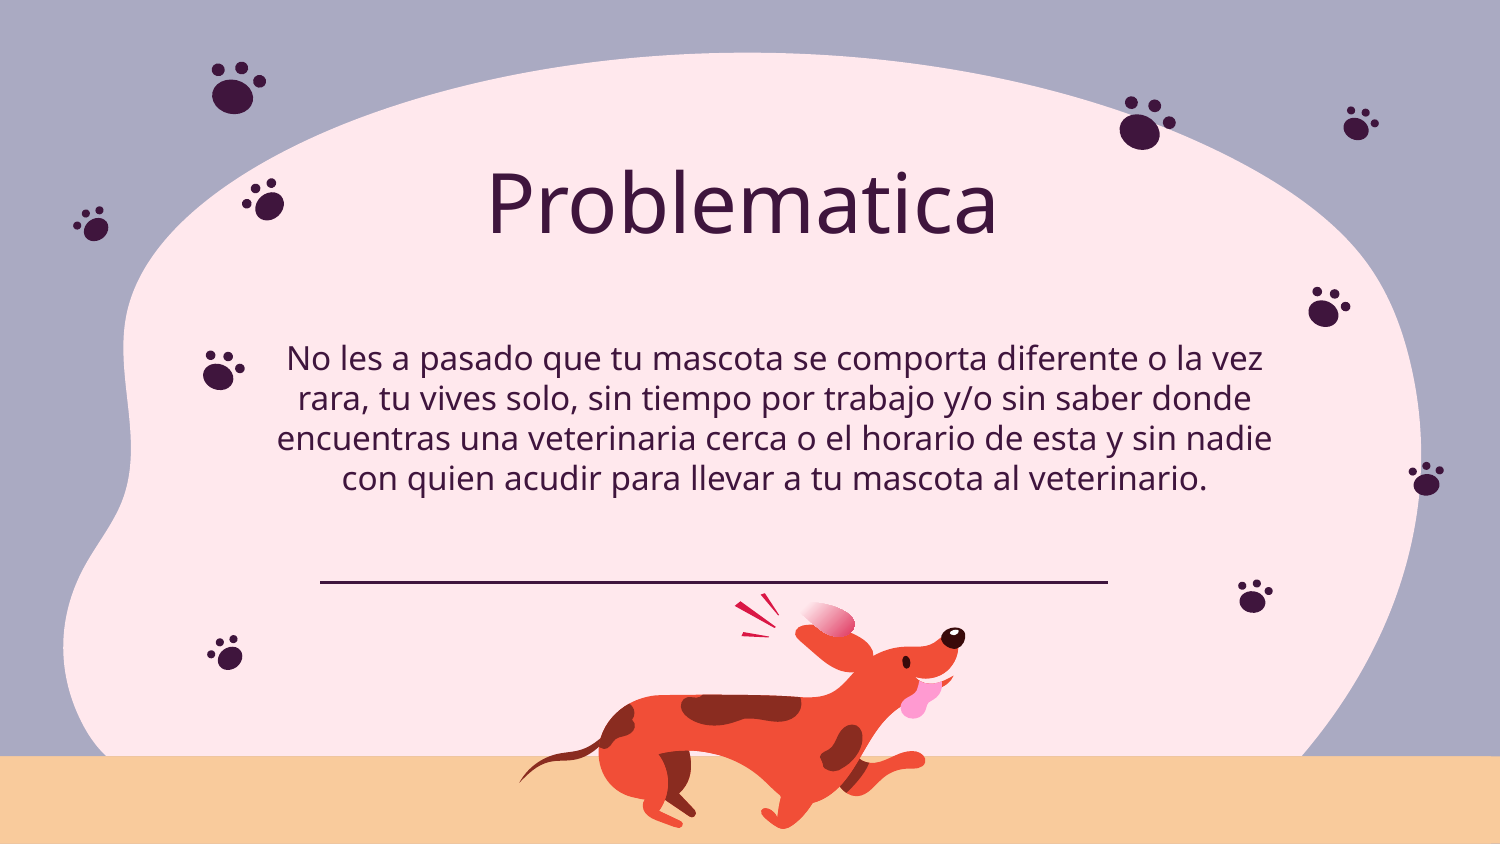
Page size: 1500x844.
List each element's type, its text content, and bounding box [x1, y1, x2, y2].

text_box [1236, 578, 1273, 614]
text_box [209, 635, 245, 671]
subtitle No les a pasado que tu mascota se comporta diferente o la vez rara, tu vives solo, sin tiempo por trabajo y/o sin saber donde encuentras una veterinaria cerca o el horario de esta y sin nadie con quien acudir para llevar a tu mascota al veterinario. [251, 280, 1300, 555]
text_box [207, 60, 265, 115]
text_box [1341, 106, 1378, 141]
title Problematica [294, 141, 1192, 260]
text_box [725, 595, 786, 643]
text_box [200, 350, 243, 391]
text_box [1306, 287, 1349, 328]
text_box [1116, 96, 1174, 151]
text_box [519, 603, 967, 830]
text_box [244, 179, 287, 221]
